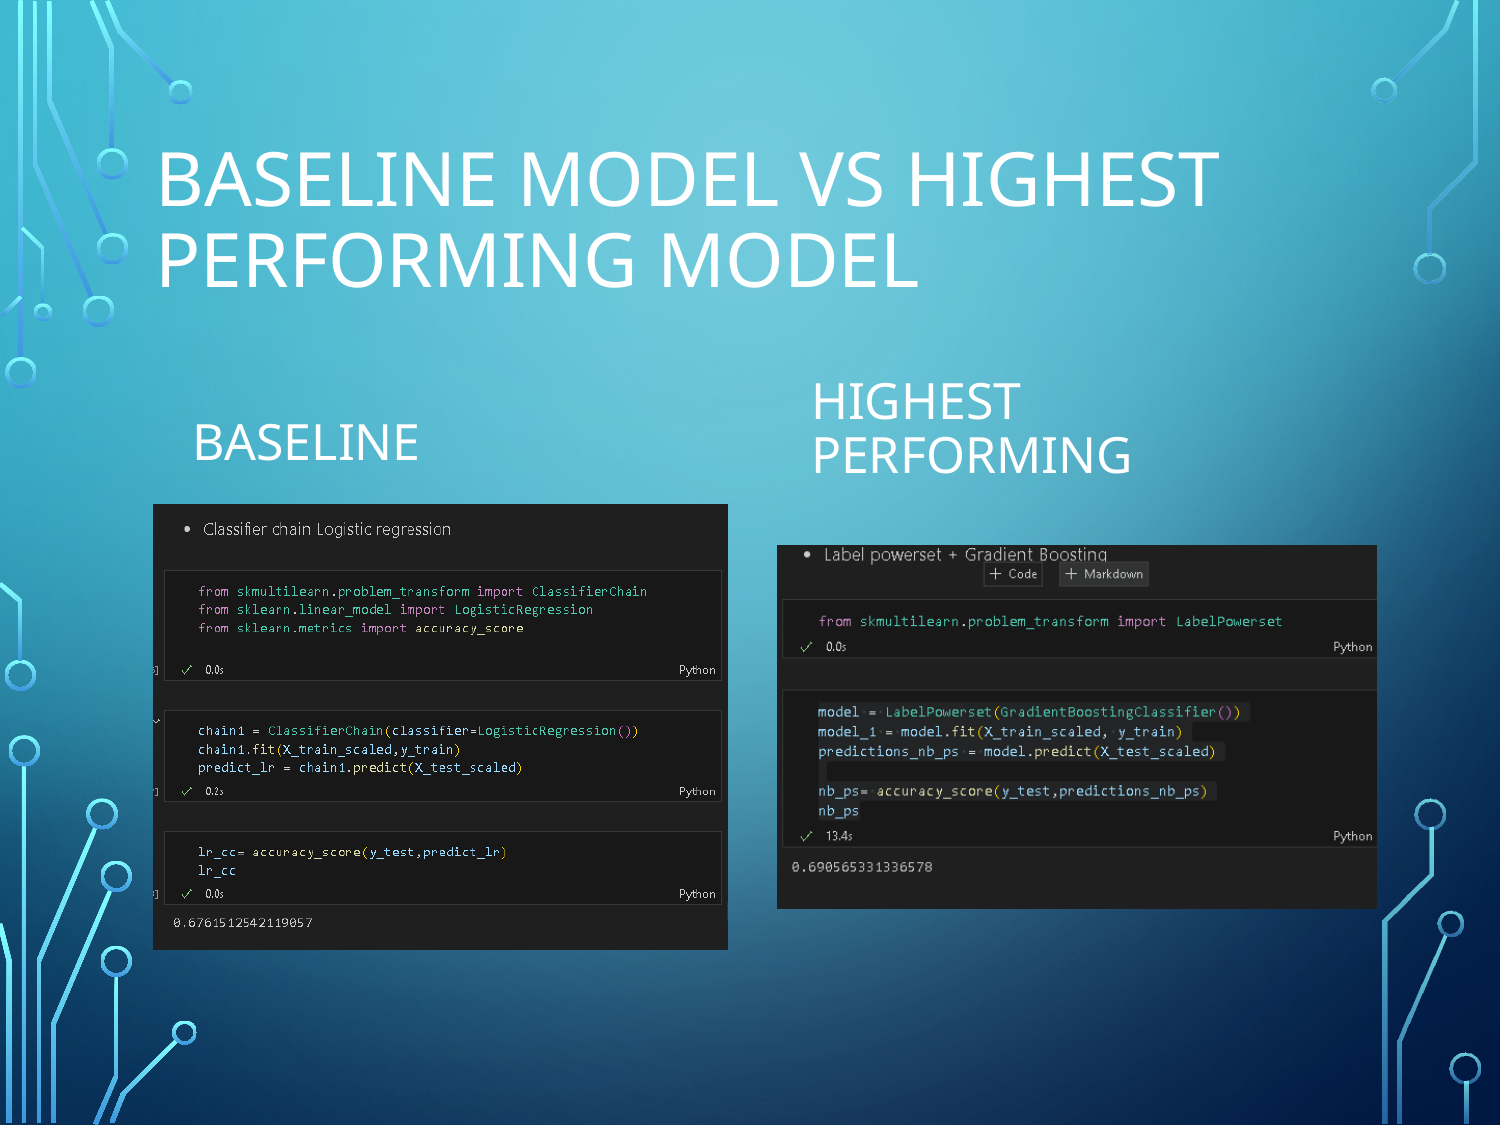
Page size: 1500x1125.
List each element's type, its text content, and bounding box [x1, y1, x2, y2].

list baseline [176, 343, 741, 480]
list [776, 545, 1378, 909]
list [152, 503, 729, 951]
list Highest performing [795, 356, 1360, 492]
title Baseline model vs Highest Performing model [140, 101, 1360, 344]
